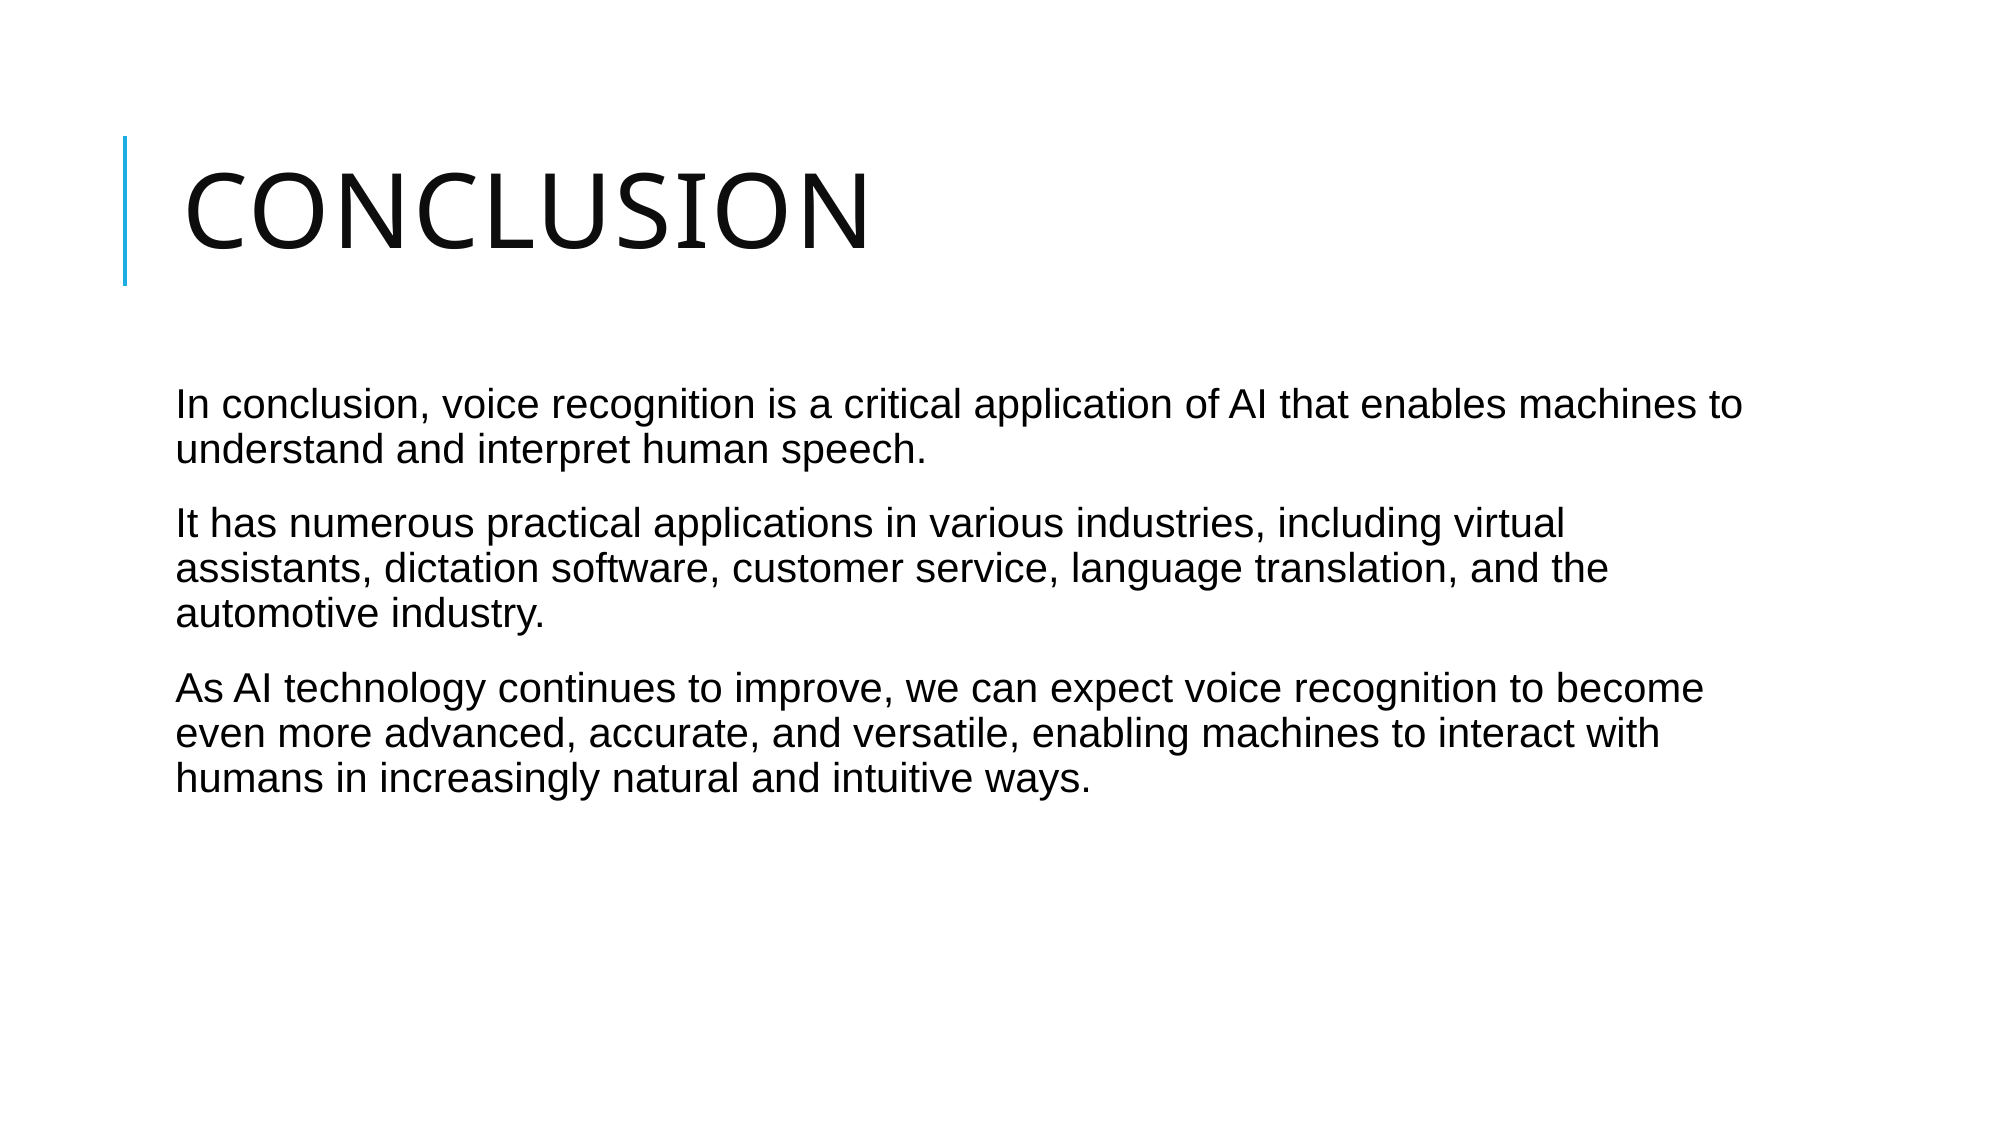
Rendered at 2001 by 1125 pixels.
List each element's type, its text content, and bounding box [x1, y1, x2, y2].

title conclusion [168, 96, 1763, 342]
list In conclusion, voice recognition is a critical application of AI that enables machines to understand and interpret human speech. It has numerous practical applications in various industries, including virtual assistants, dictation software, customer service, language translation, and the automotive industry. As AI technology continues to improve, we can expect voice recognition to become even more advanced, accurate, and versatile, enabling machines to interact with humans in increasingly natural and intuitive ways. [168, 375, 1763, 1035]
